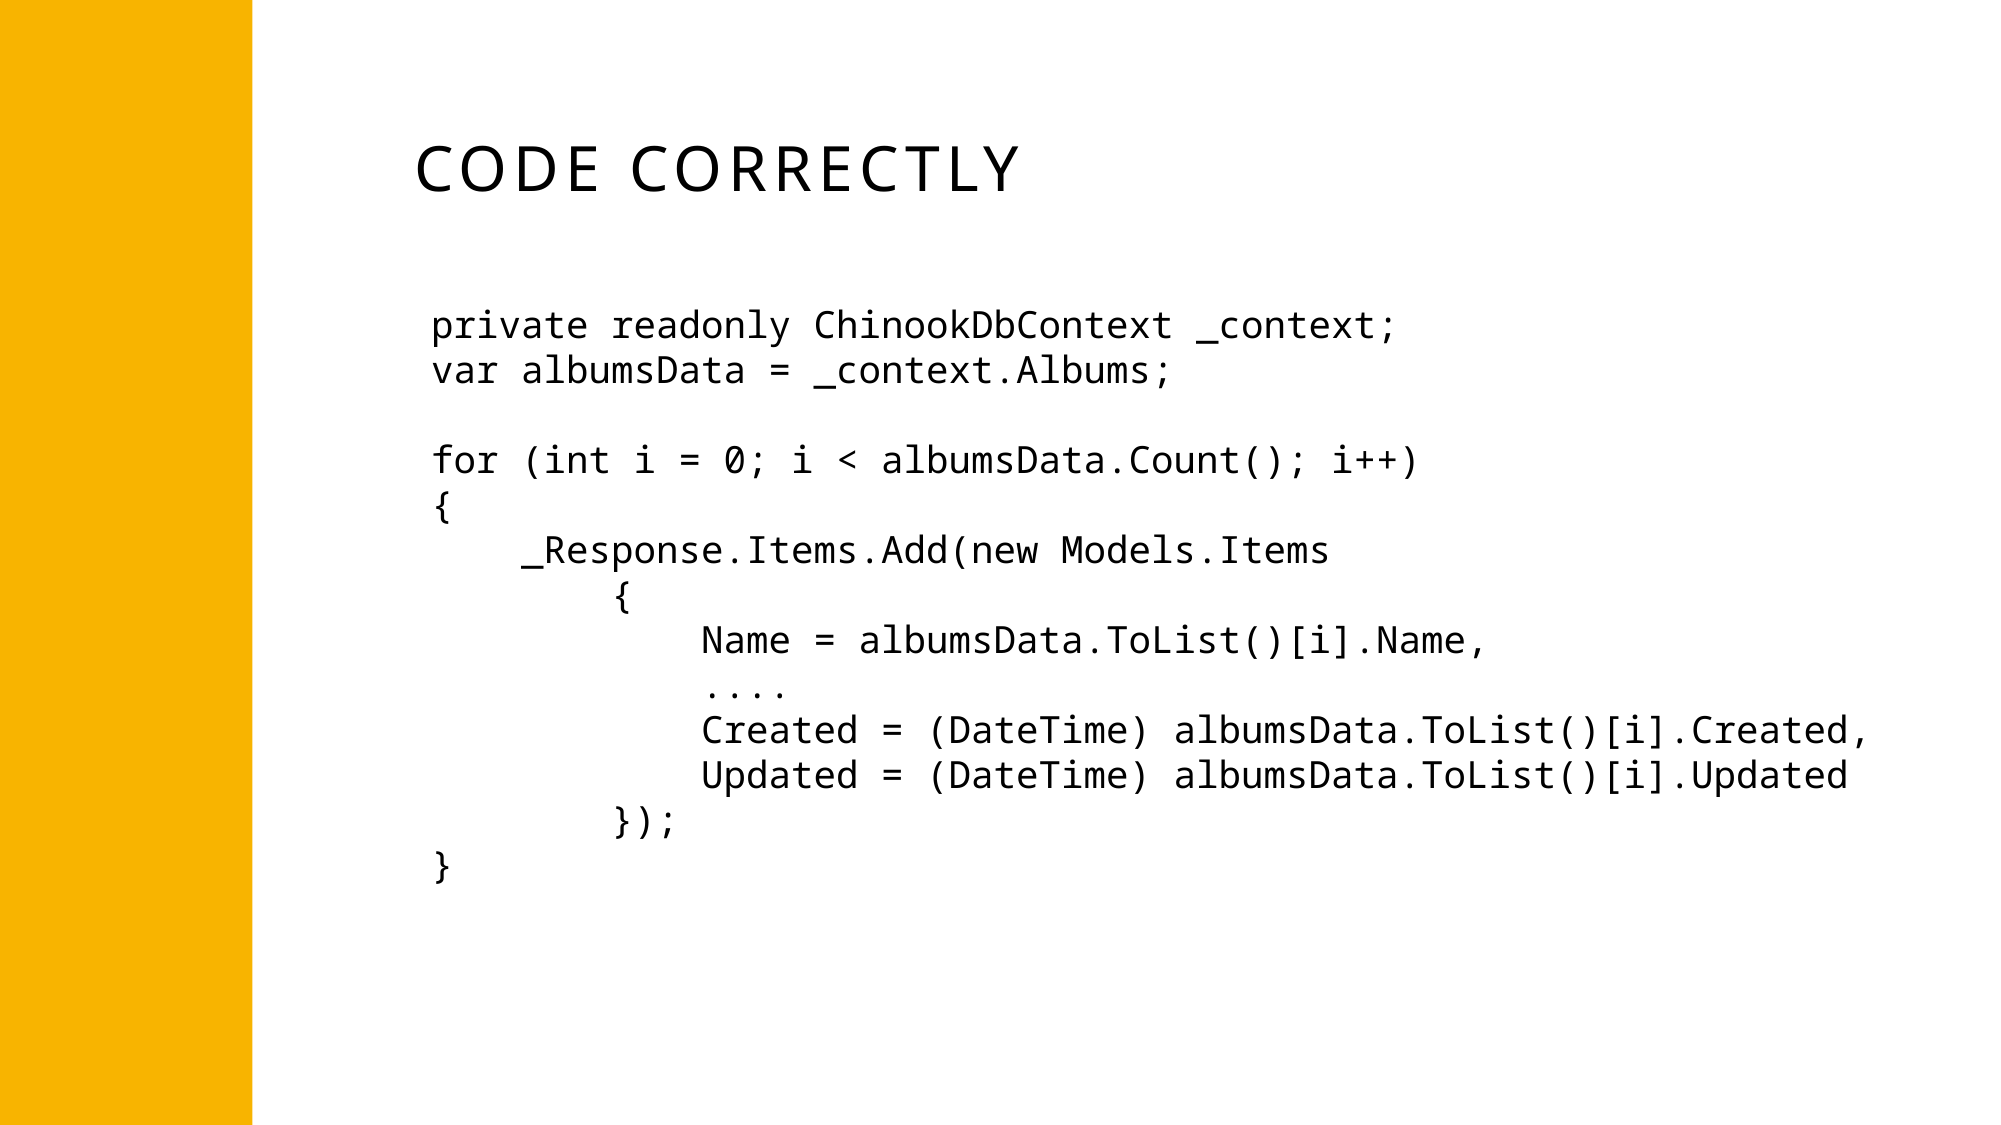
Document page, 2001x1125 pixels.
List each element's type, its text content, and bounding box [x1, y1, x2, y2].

text_box [0, 0, 253, 1125]
text_box CODE CORRECTLY [399, 121, 1232, 212]
text_box private readonly ChinookDbContext _context; var albumsData = _context.Albums; for (int i = 0; i < albumsData.Count(); i++) { _Response.Items.Add(new Models.Items { Name = albumsData.ToList()[i].Name, .... Created = (DateTime) albumsData.ToList()[i].Created, Updated = (DateTime) albumsData.ToList()[i].Updated }); } [416, 293, 1920, 893]
